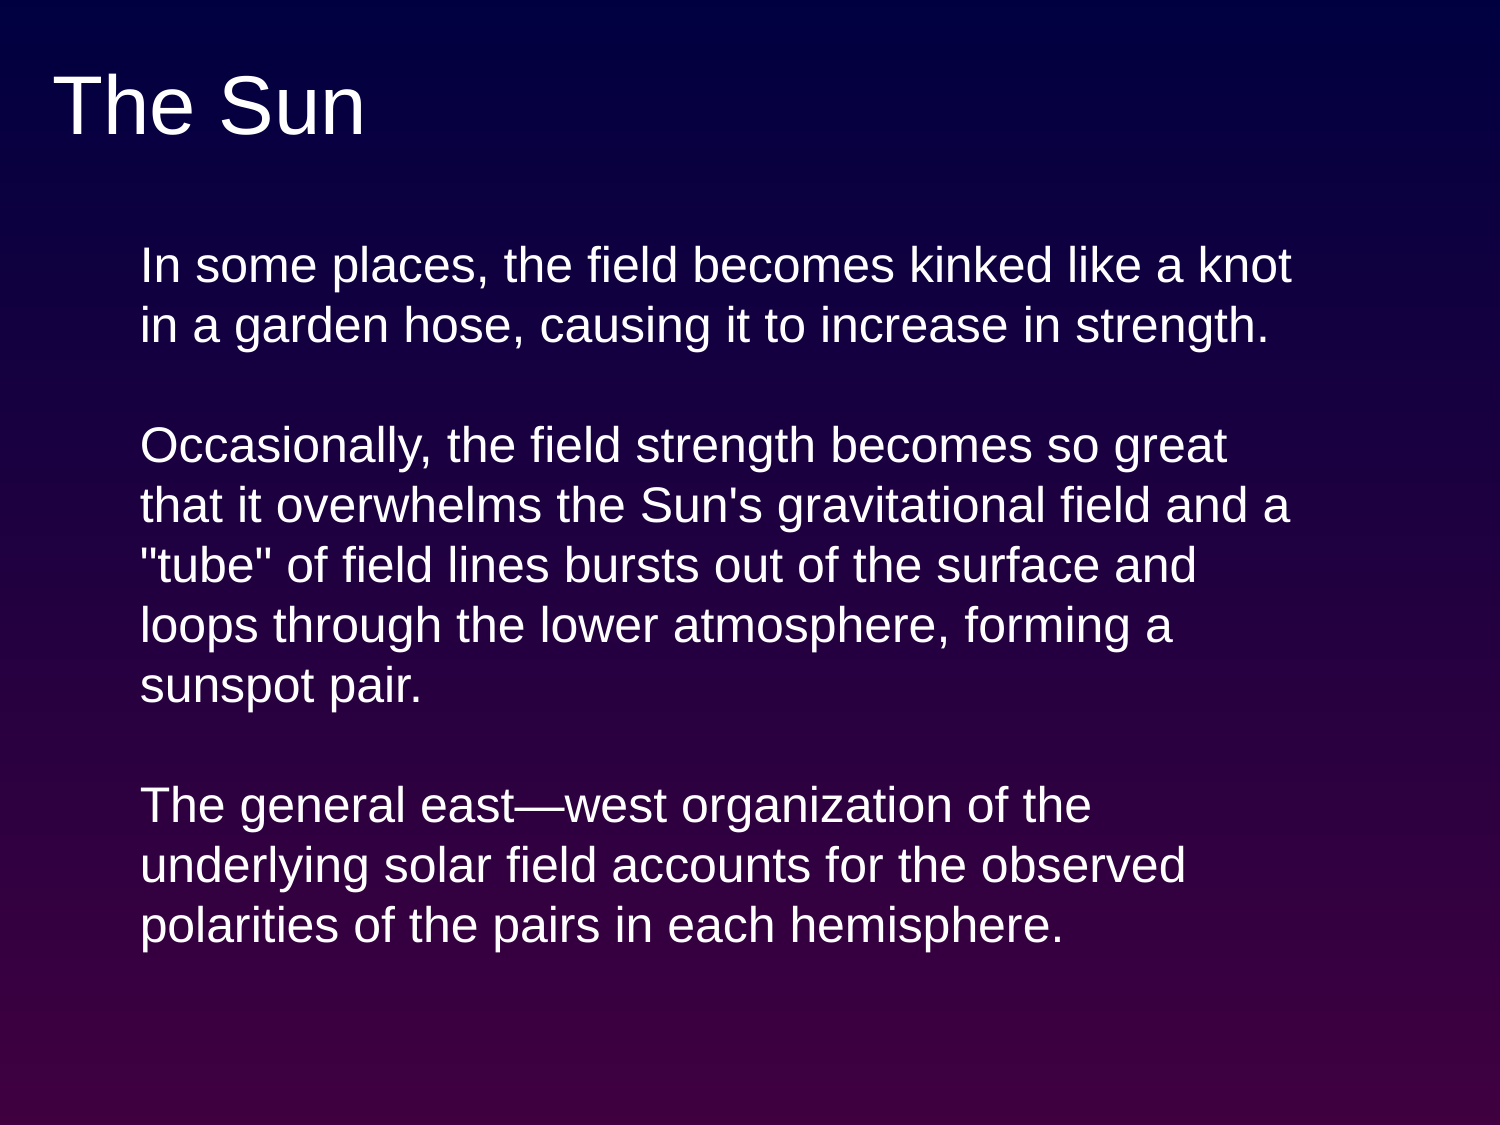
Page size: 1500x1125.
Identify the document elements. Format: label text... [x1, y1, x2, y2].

text_box In some places, the field becomes kinked like a knot in a garden hose, causing it to increase in strength. Occasionally, the field strength becomes so great that it overwhelms the Sun's gravitational field and a "tube" of field lines bursts out of the surface and loops through the lower atmosphere, forming a sunspot pair. The general east—west organization of the underlying solar field accounts for the observed polarities of the pairs in each hemisphere. [125, 224, 1328, 960]
title The Sun [37, 24, 1063, 178]
